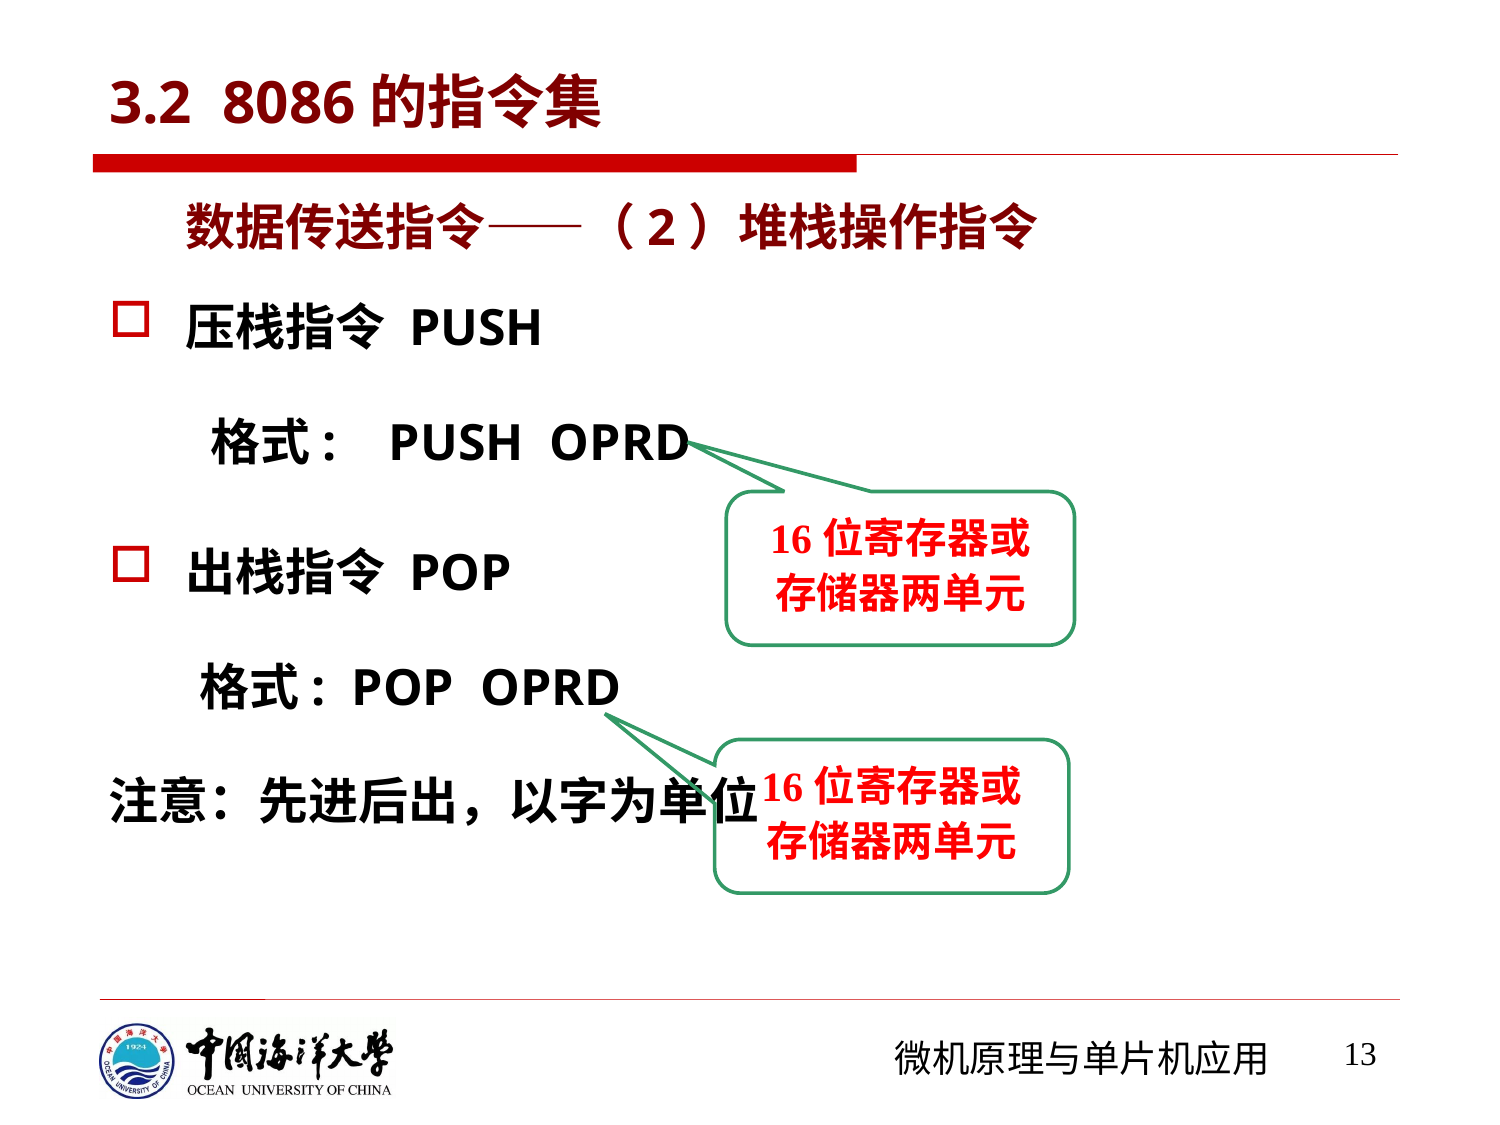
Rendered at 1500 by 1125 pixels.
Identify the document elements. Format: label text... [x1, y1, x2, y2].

slide_number 13 [1328, 1024, 1448, 1103]
text_box 16位寄存器或 存储器两单元 [604, 713, 1069, 894]
title 3.2 8086的指令集 [94, 30, 1407, 143]
picture [99, 1017, 396, 1099]
list 数据传送指令——（2）堆栈操作指令 压栈指令 PUSH 格式: PUSH OPRD 出栈指令 POP 格式: POP OPRD 注意：先进后出，以字为单位 [93, 172, 1407, 1000]
text_box 16位寄存器或 存储器两单元 [687, 442, 1075, 646]
